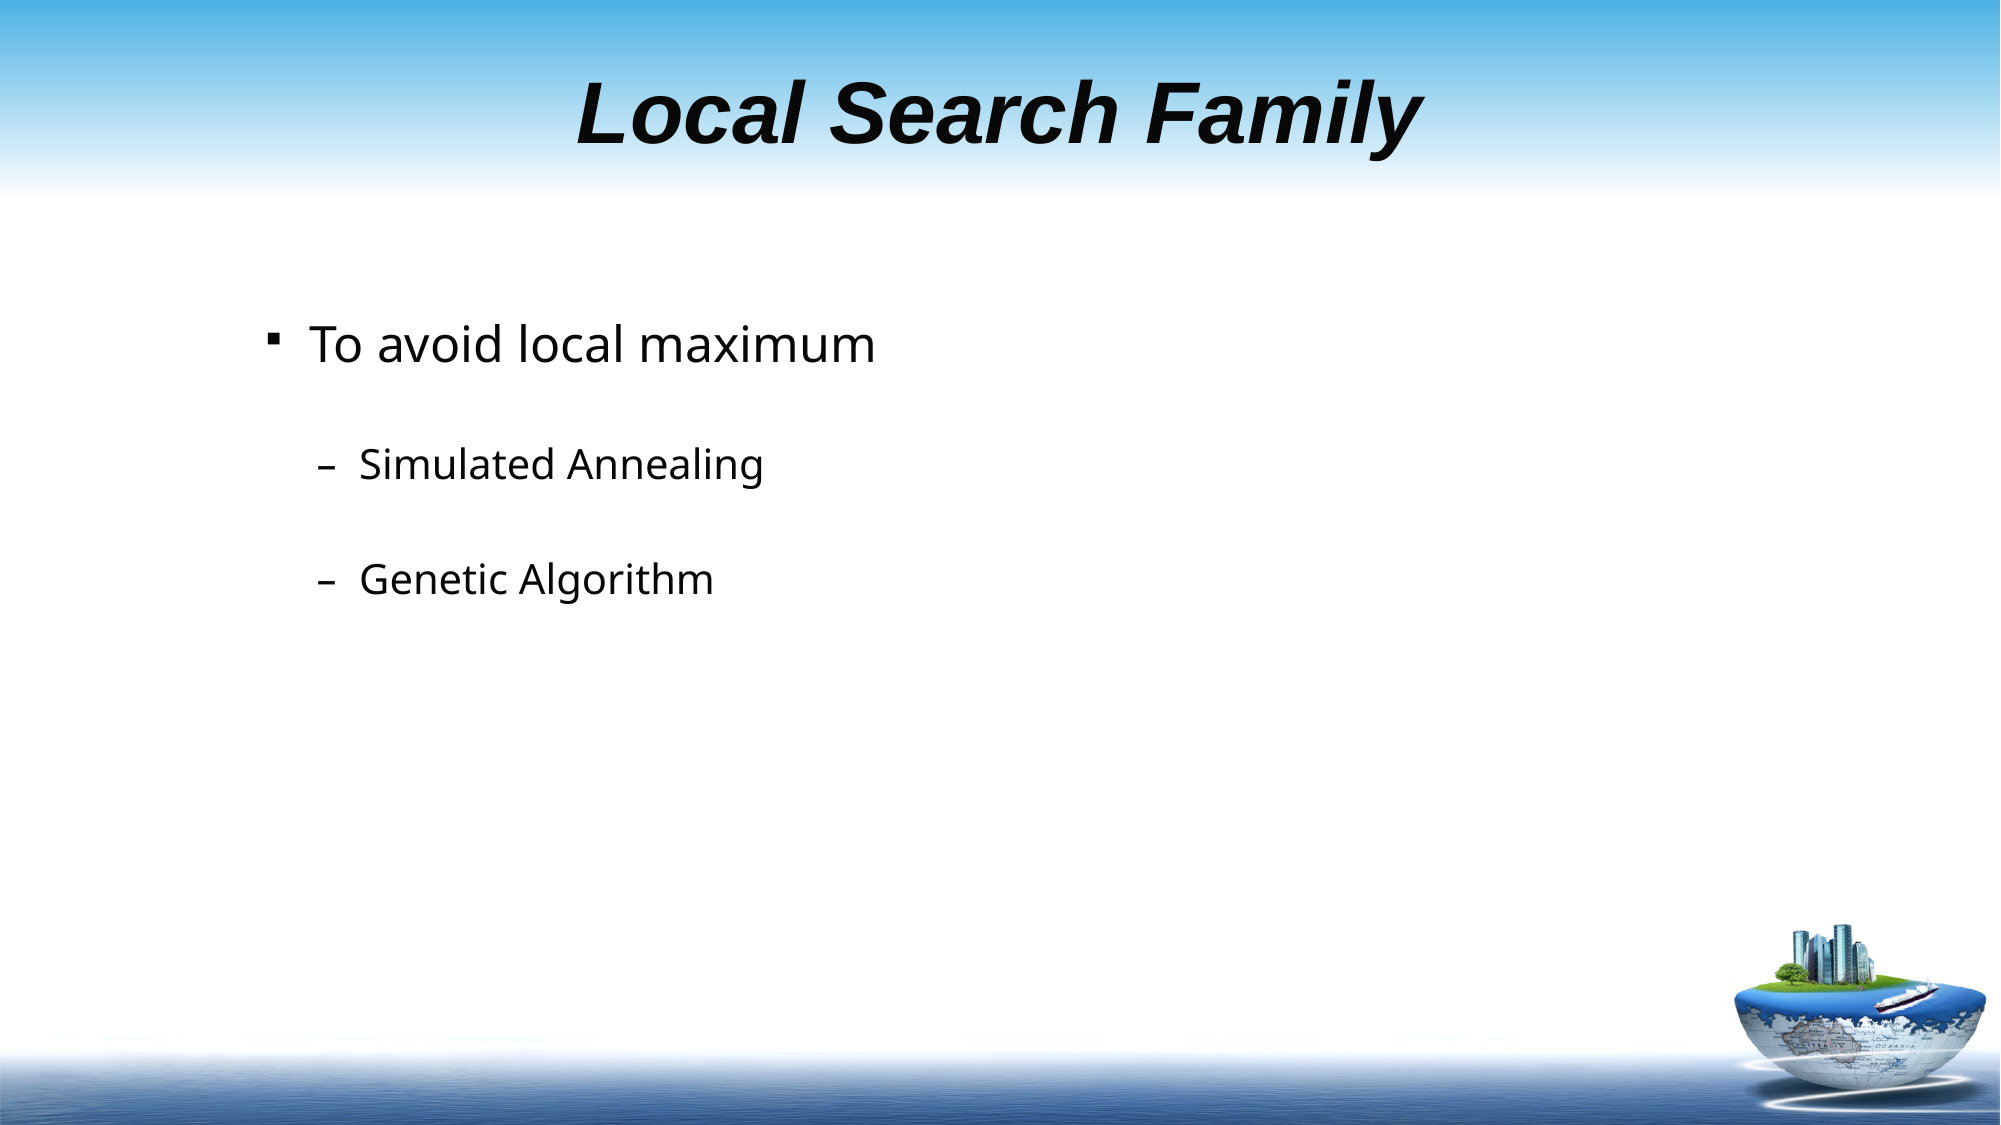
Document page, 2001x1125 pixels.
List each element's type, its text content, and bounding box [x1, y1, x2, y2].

picture [0, 970, 2001, 1125]
text_box To avoid local maximum Simulated Annealing Genetic Algorithm [249, 312, 1922, 1083]
title Local Search Family [99, 37, 1901, 181]
